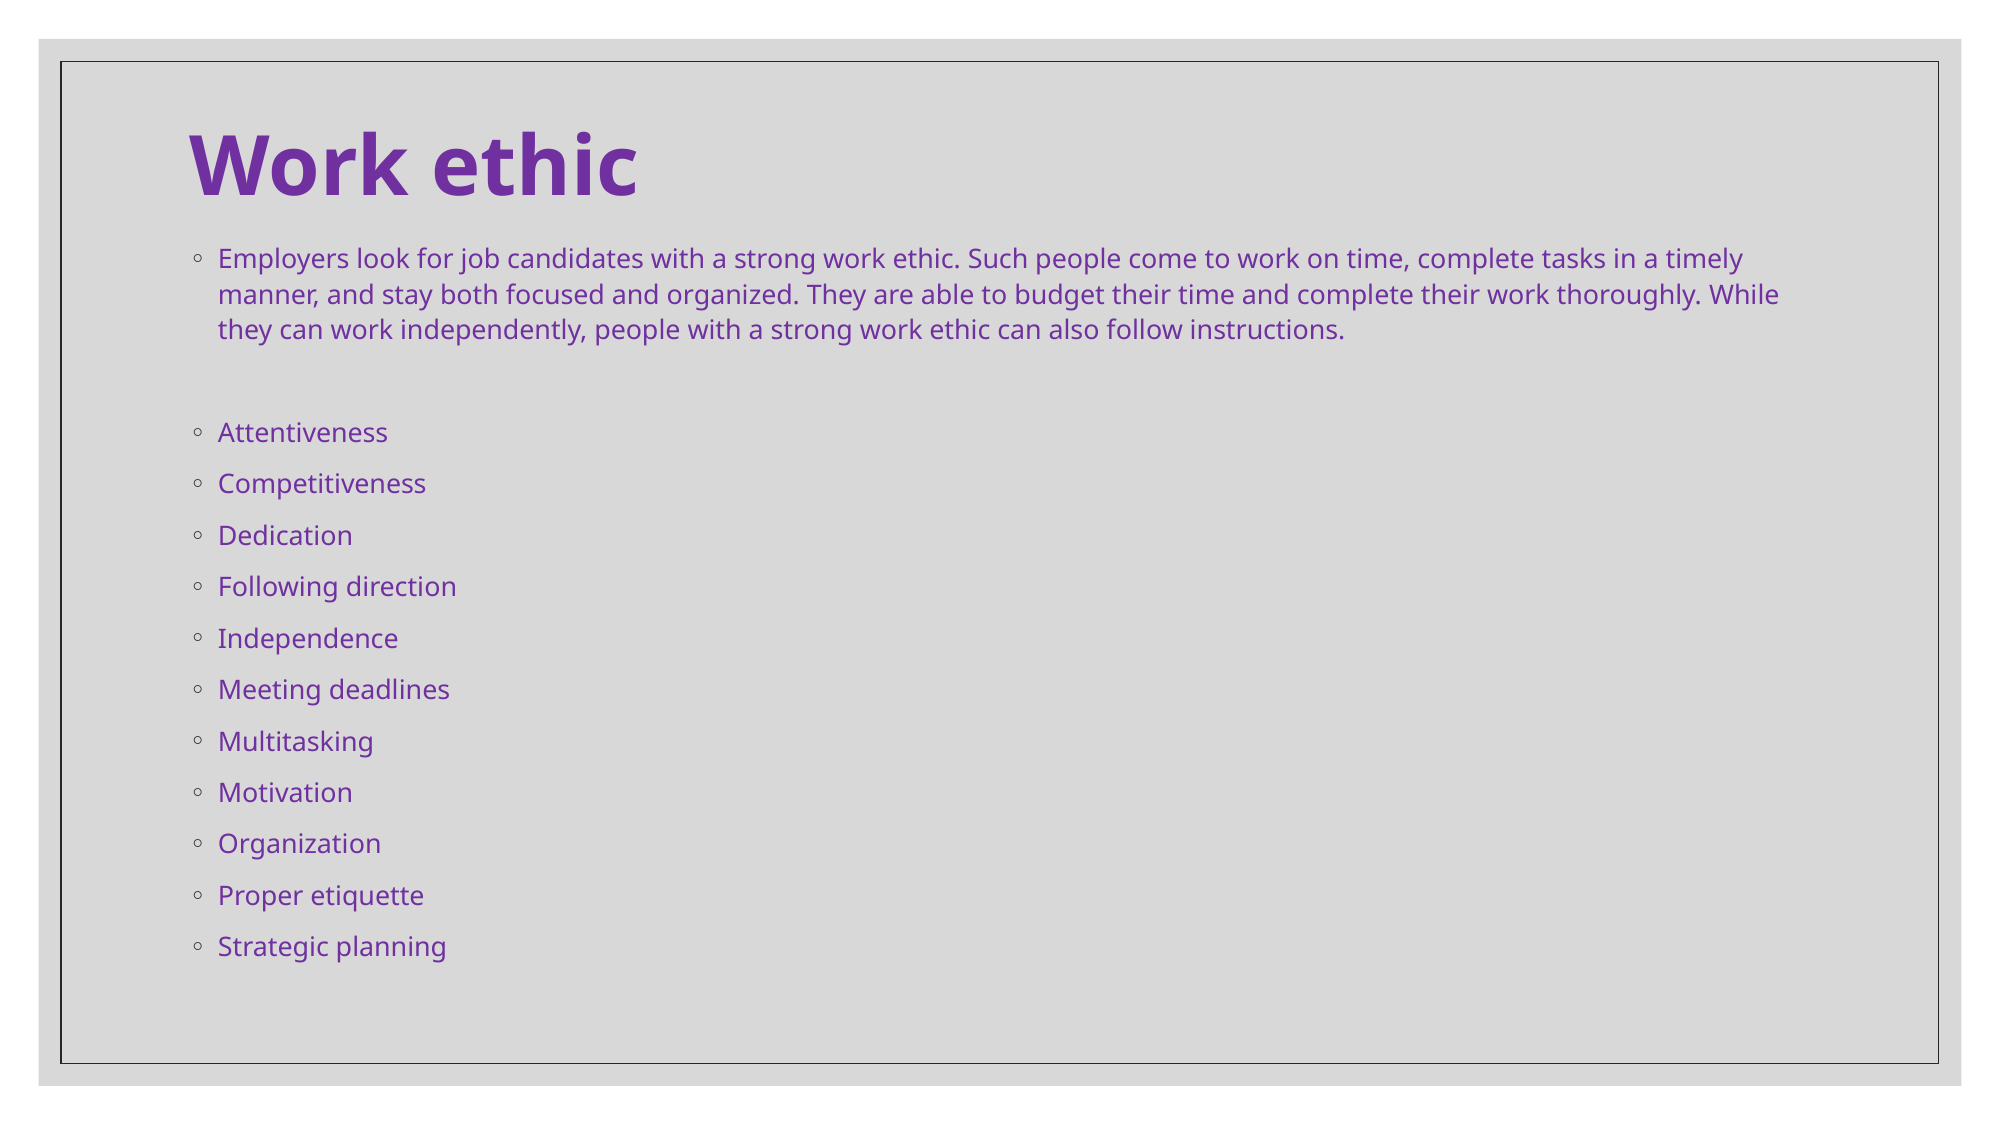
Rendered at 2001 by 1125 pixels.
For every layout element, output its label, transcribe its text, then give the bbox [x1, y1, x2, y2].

list Employers look for job candidates with a strong work ethic. Such people come to work on time, complete tasks in a timely manner, and stay both focused and organized. They are able to budget their time and complete their work thoroughly. While they can work independently, people with a strong work ethic can also follow instructions. Attentiveness Competitiveness Dedication Following direction Independence Meeting deadlines Multitasking Motivation Organization Proper etiquette Strategic planning [174, 231, 1825, 977]
title Work ethic [174, 105, 1825, 231]
